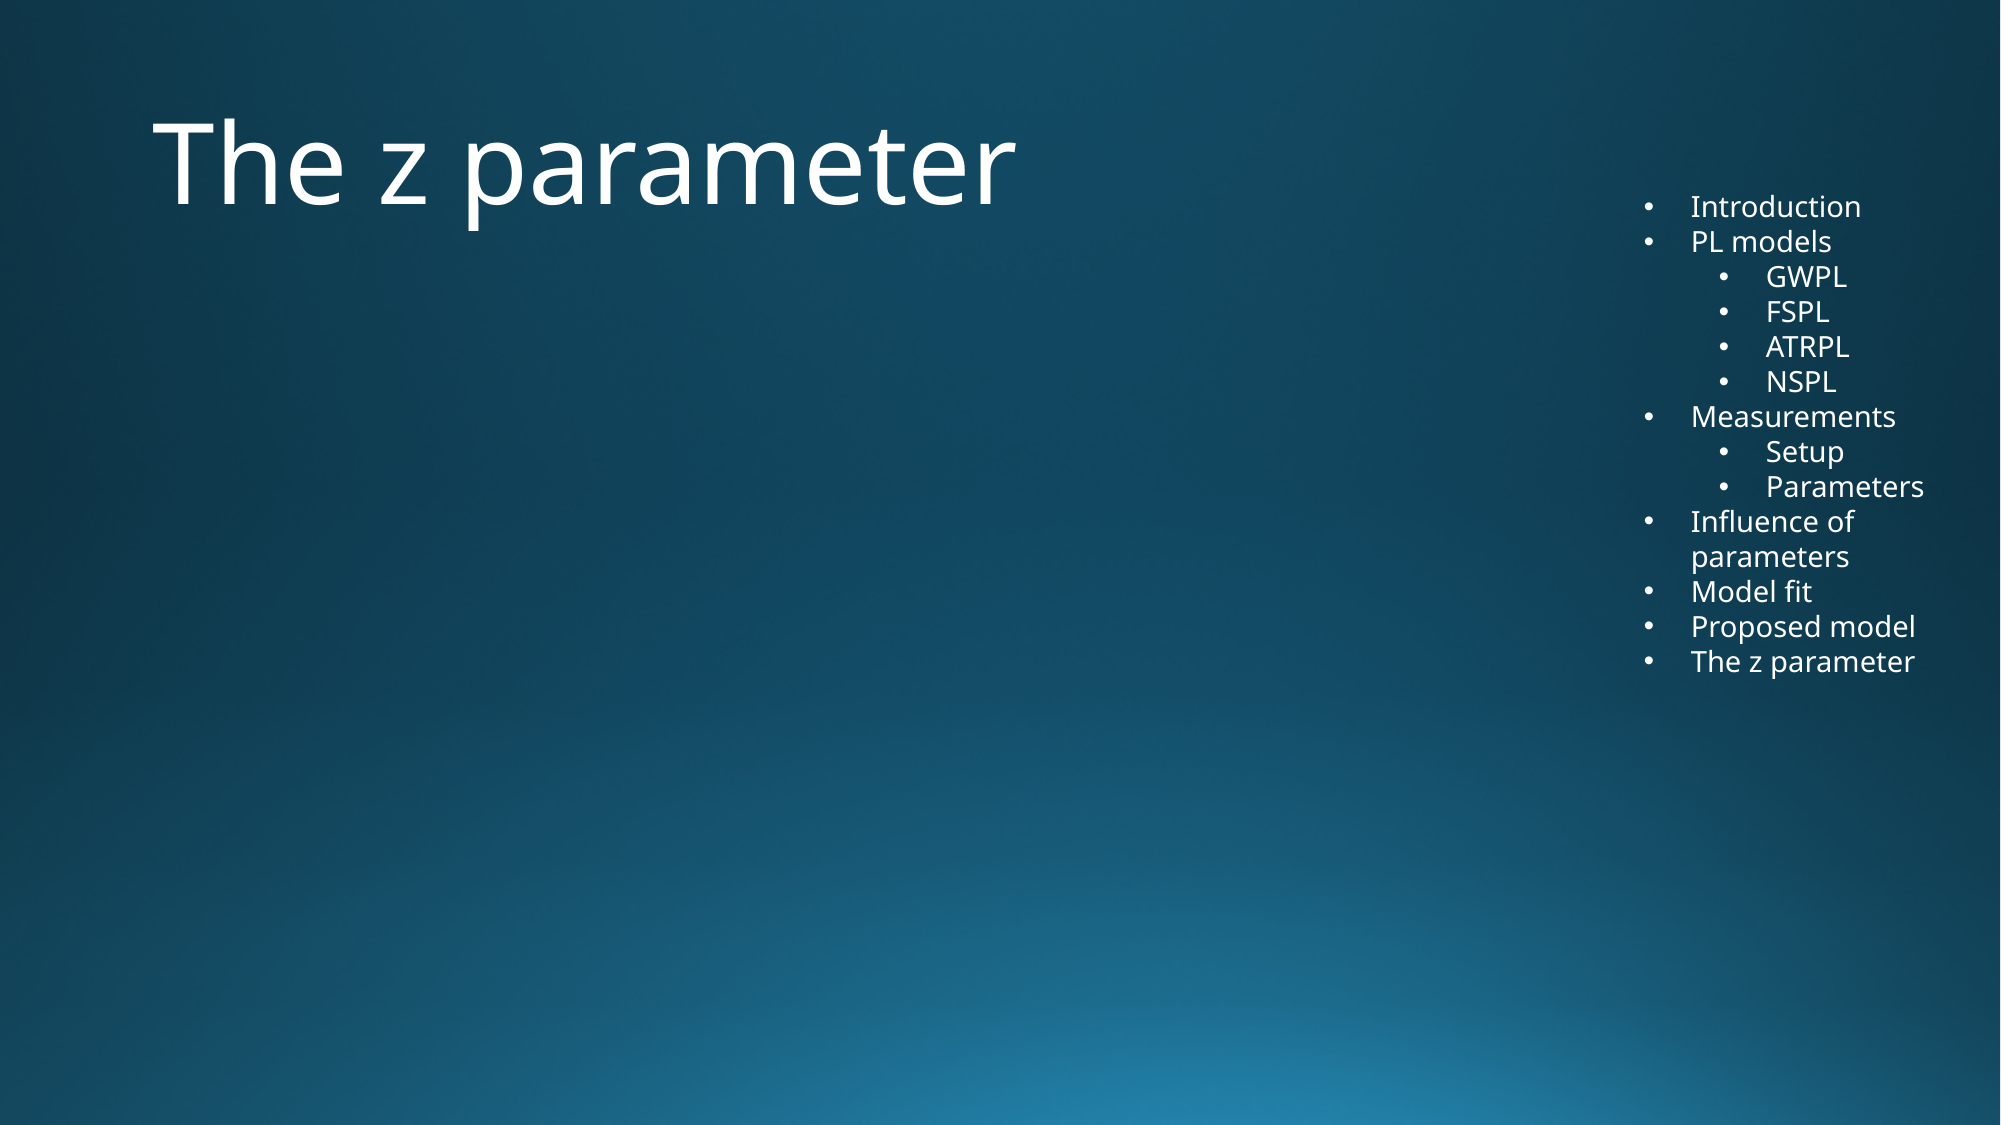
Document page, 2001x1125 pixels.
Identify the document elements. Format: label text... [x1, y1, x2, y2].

title The z parameter [137, 59, 1863, 278]
picture [0, 0, 2001, 1125]
text_box Introduction PL models GWPL FSPL ATRPL NSPL Measurements Setup Parameters Influence of parameters Model fit Proposed model The z parameter [1629, 181, 2000, 686]
